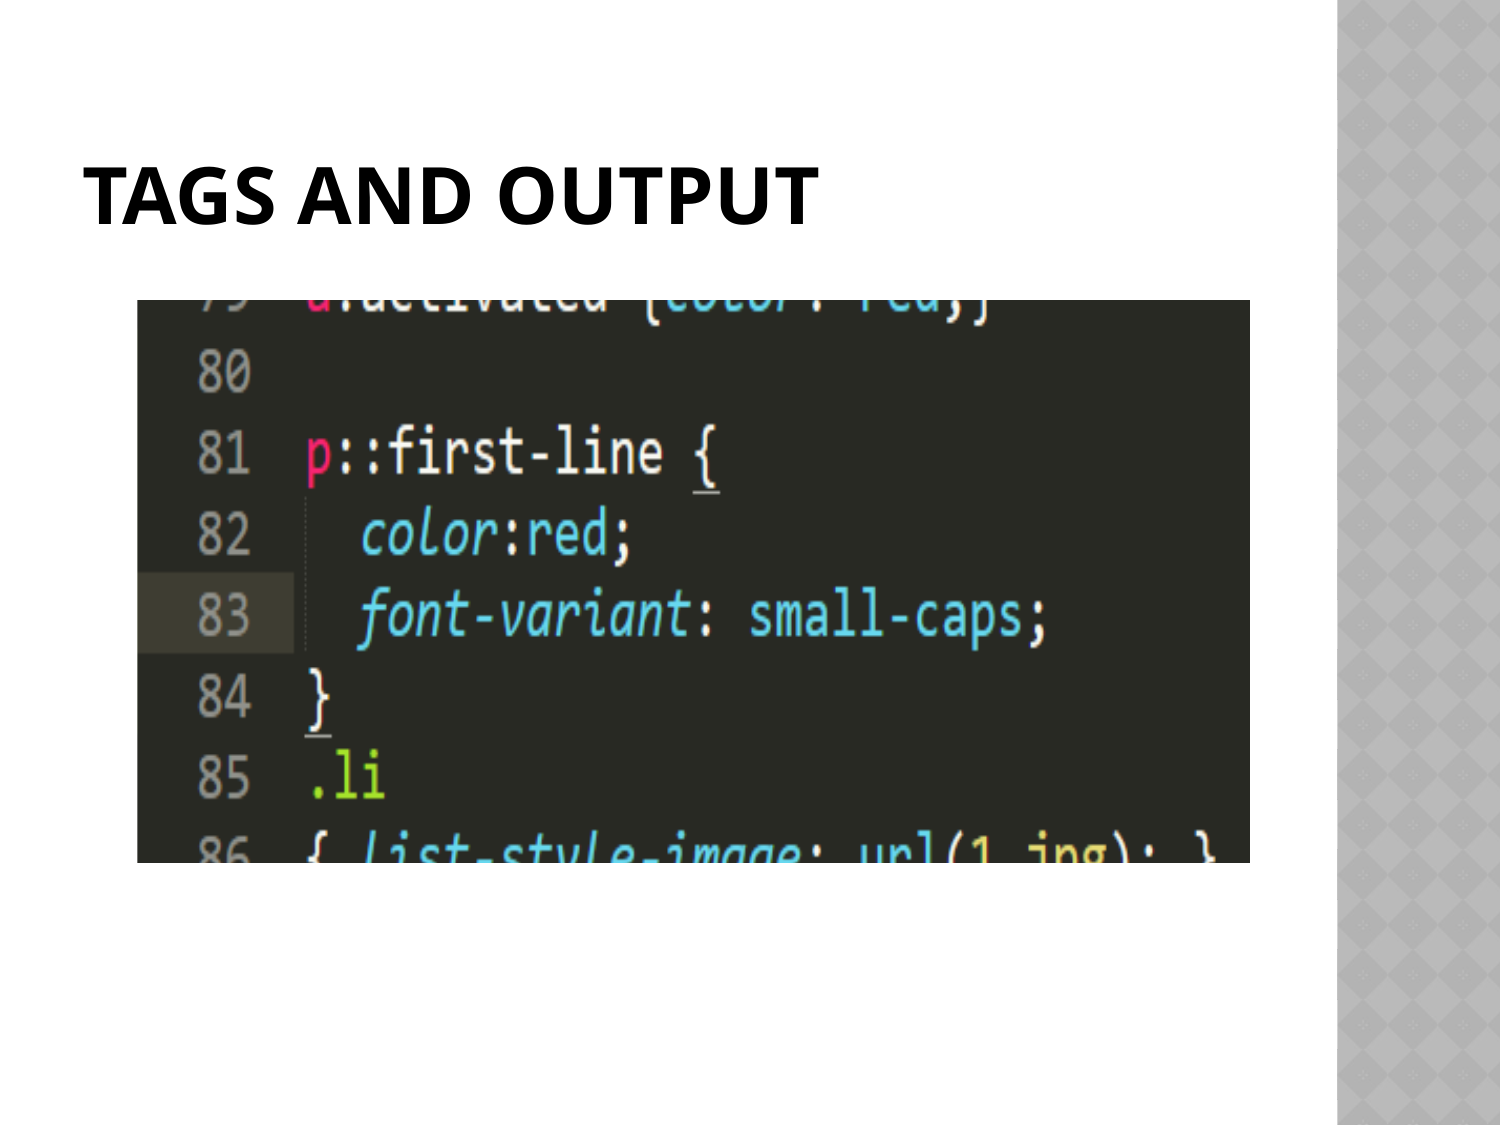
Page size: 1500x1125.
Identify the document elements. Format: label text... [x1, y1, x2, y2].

title Tags and output [75, 52, 1263, 240]
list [136, 299, 1251, 863]
